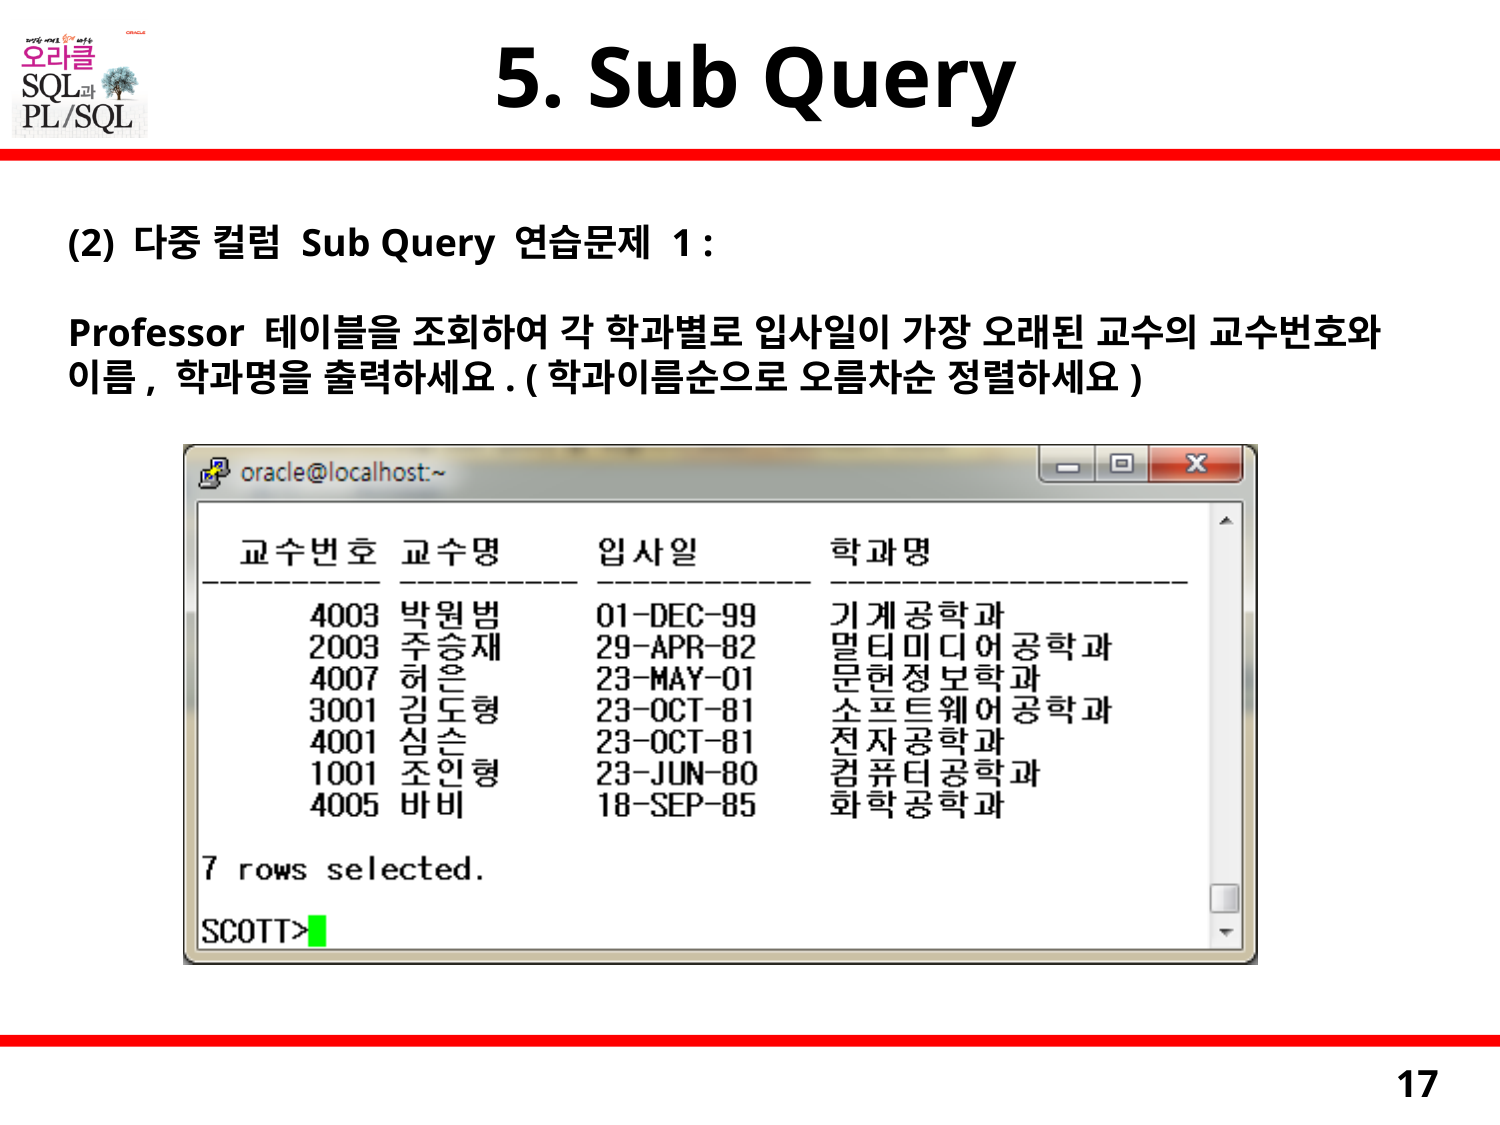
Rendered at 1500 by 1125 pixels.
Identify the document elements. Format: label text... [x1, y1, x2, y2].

picture [182, 444, 1259, 965]
text_box (2) 다중 컬럼 Sub Query 연습문제 1 : Professor 테이블을 조회하여 각 학과별로 입사일이 가장 오래된 교수의 교수번호와 이름, 학과명을 출력하세요. (학과이름순으로 오름차순 정렬하세요) [51, 194, 1449, 423]
text_box [0, 147, 1500, 163]
text_box [0, 1033, 1500, 1049]
picture [11, 19, 148, 138]
text_box 5. Sub Query [252, 0, 1260, 151]
text_box 17 [1362, 1056, 1473, 1108]
